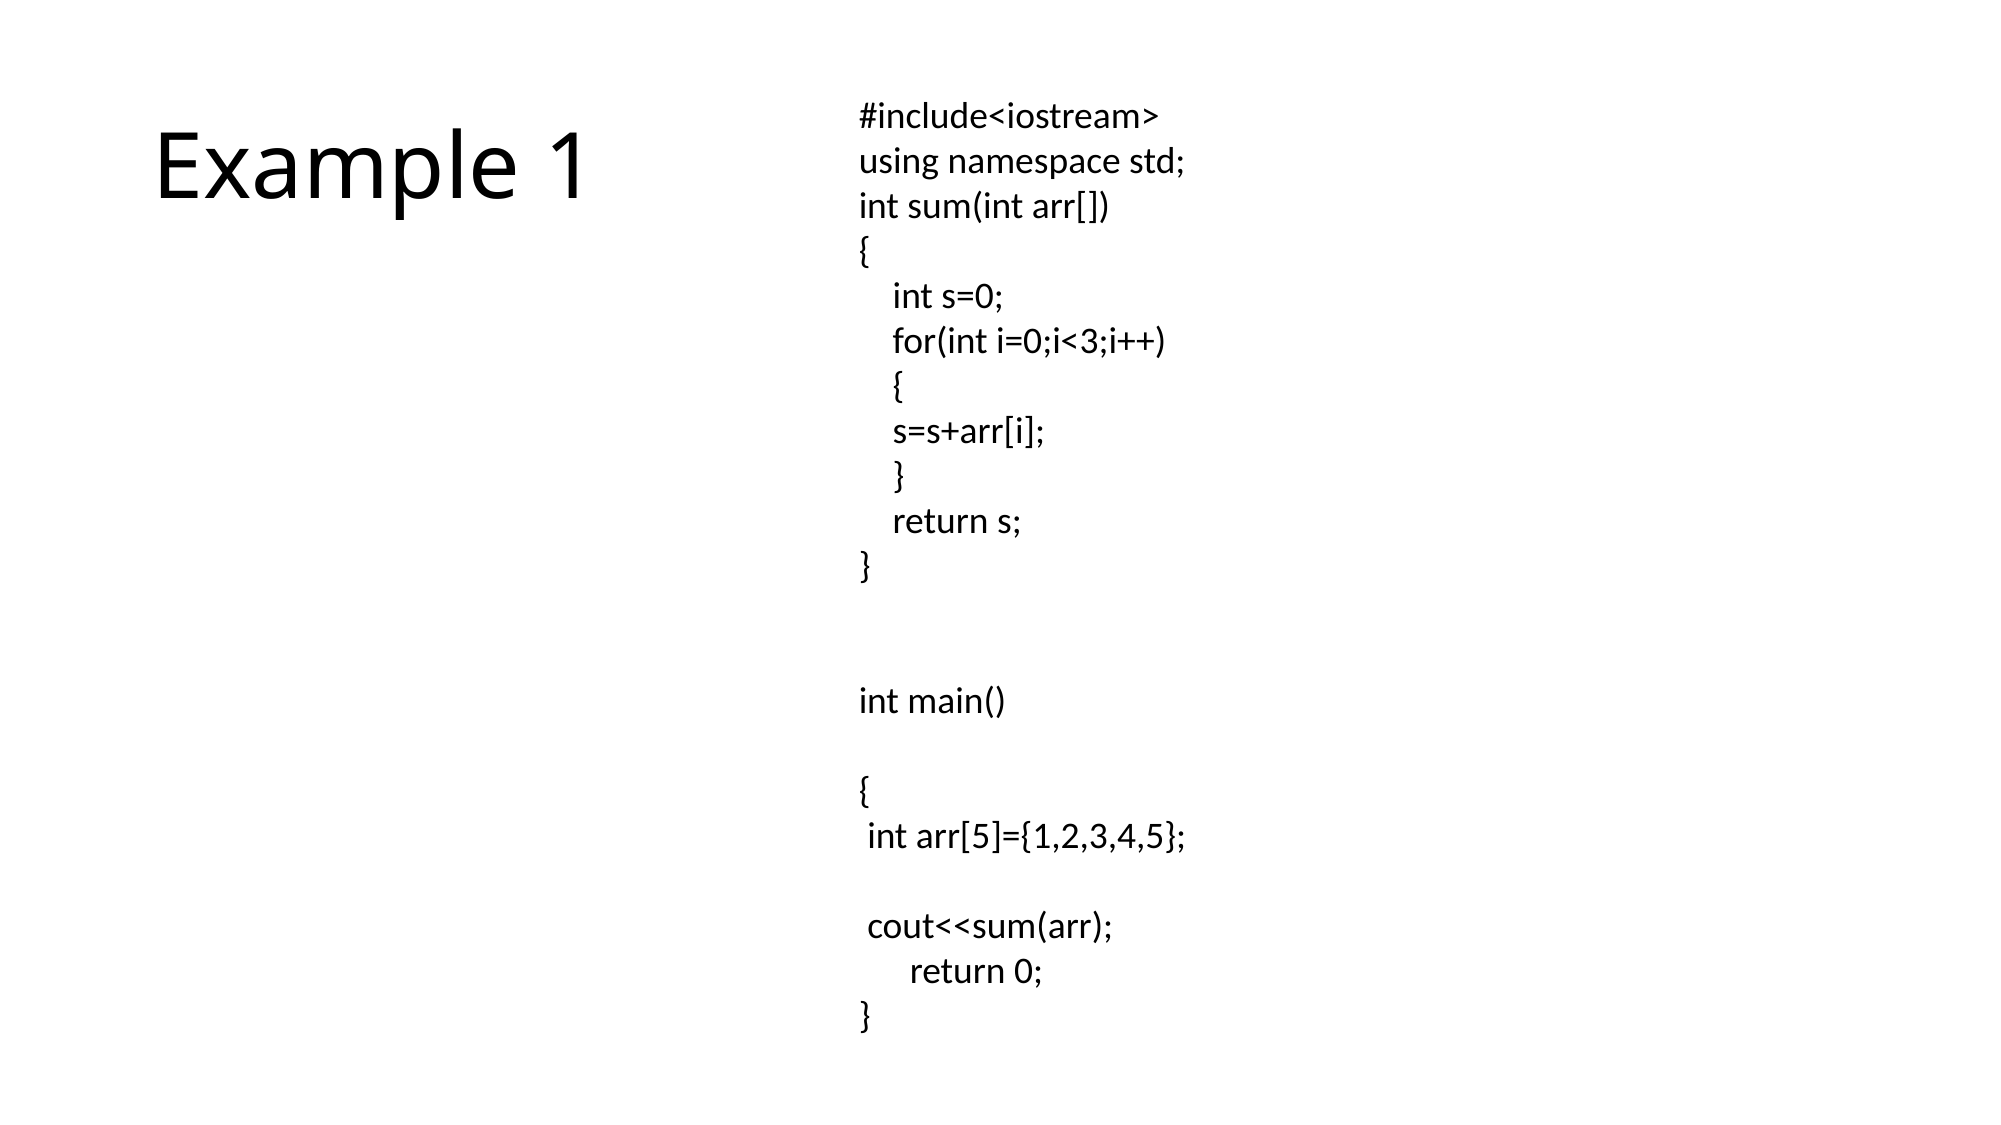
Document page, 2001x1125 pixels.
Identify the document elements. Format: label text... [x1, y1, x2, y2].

title Example 1 [137, 59, 1863, 278]
text_box #include<iostream> using namespace std; int sum(int arr[]) { int s=0; for(int i=0;i<3;i++) { s=s+arr[i]; } return s; } int main() { int arr[5]={1,2,3,4,5}; cout<<sum(arr); return 0; } [843, 83, 1844, 1043]
